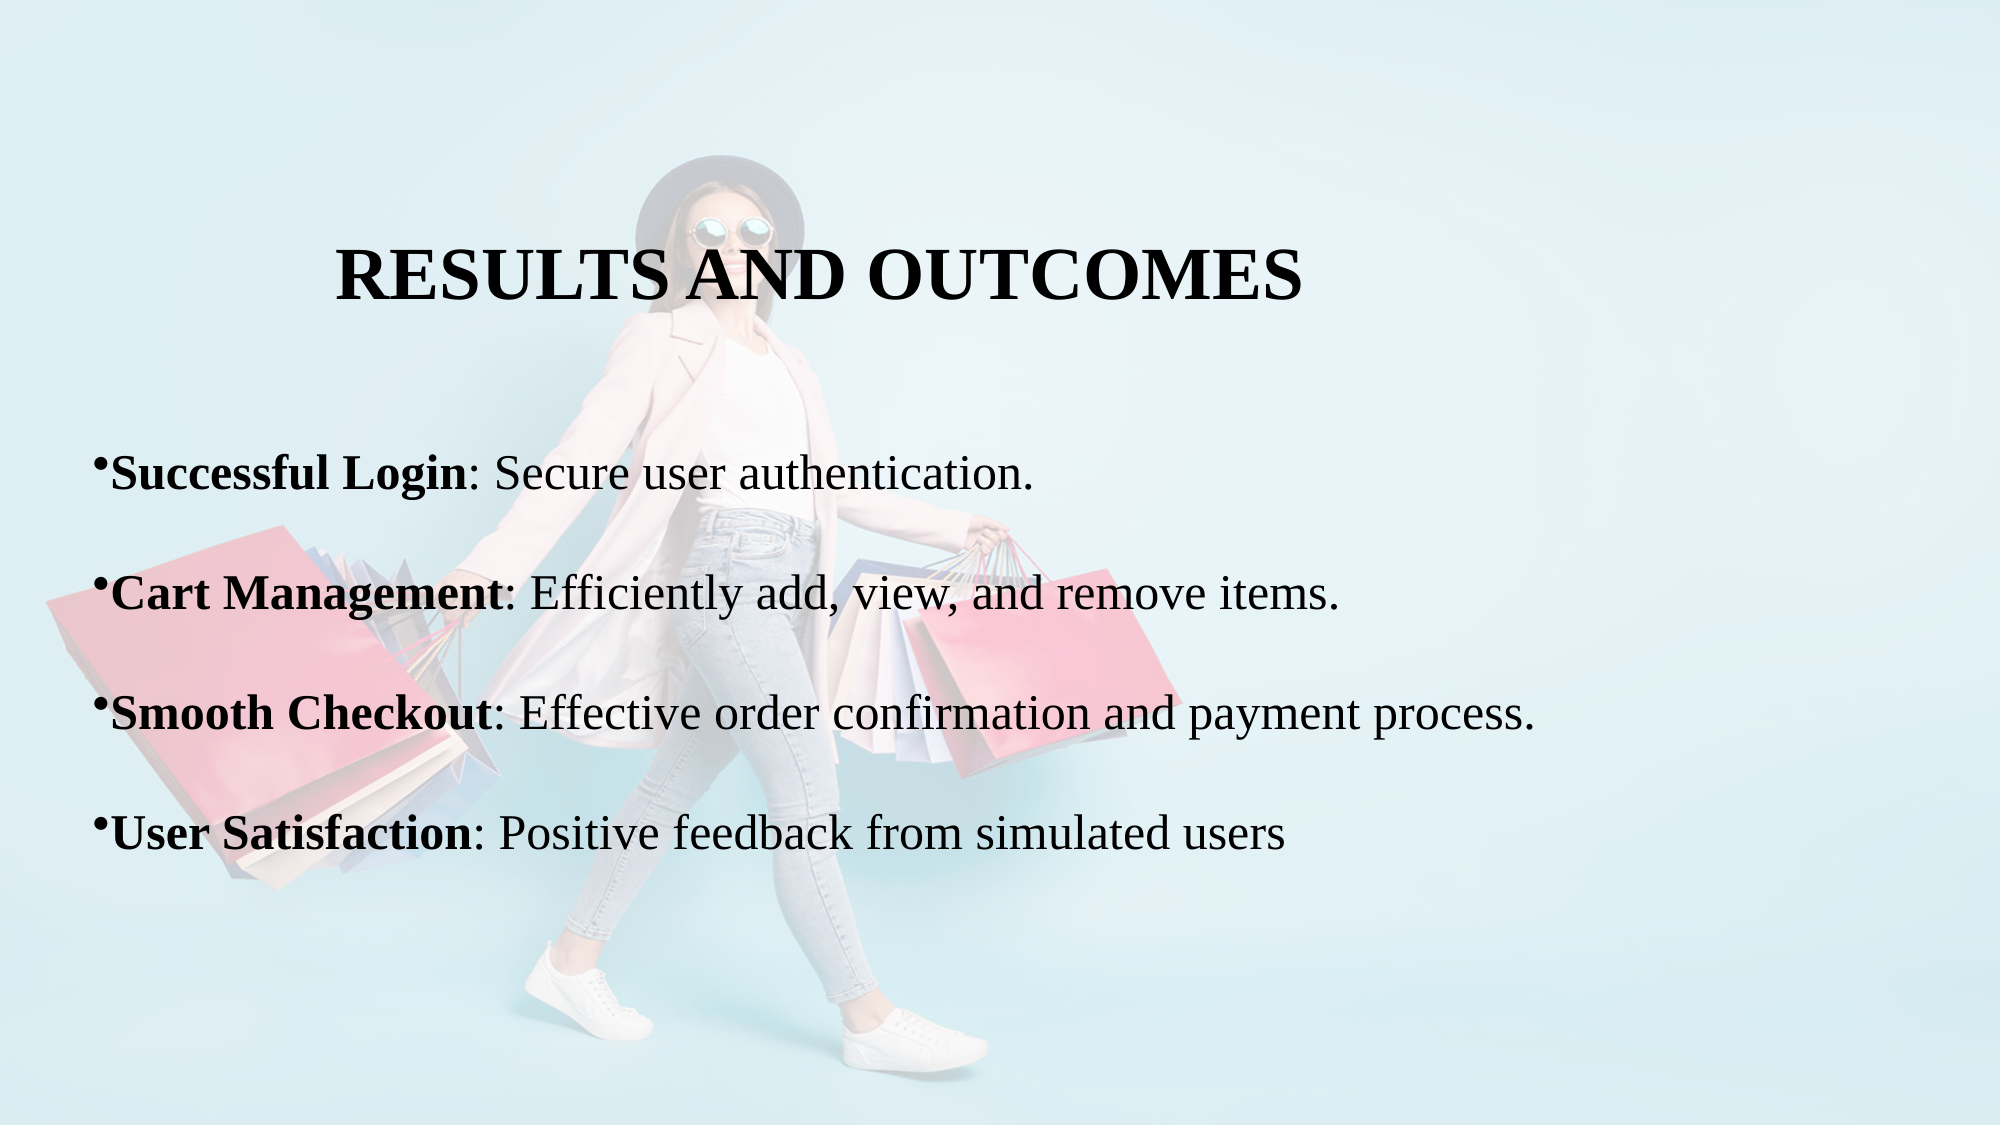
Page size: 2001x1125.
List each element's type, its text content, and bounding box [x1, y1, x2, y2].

title RESULTS AND OUTCOMES [320, 115, 1848, 324]
list Successful Login: Secure user authentication. Cart Management: Efficiently add, view, and remove items. Smooth Checkout: Effective order confirmation and payment process. User Satisfaction: Positive feedback from simulated users [77, 323, 1563, 976]
